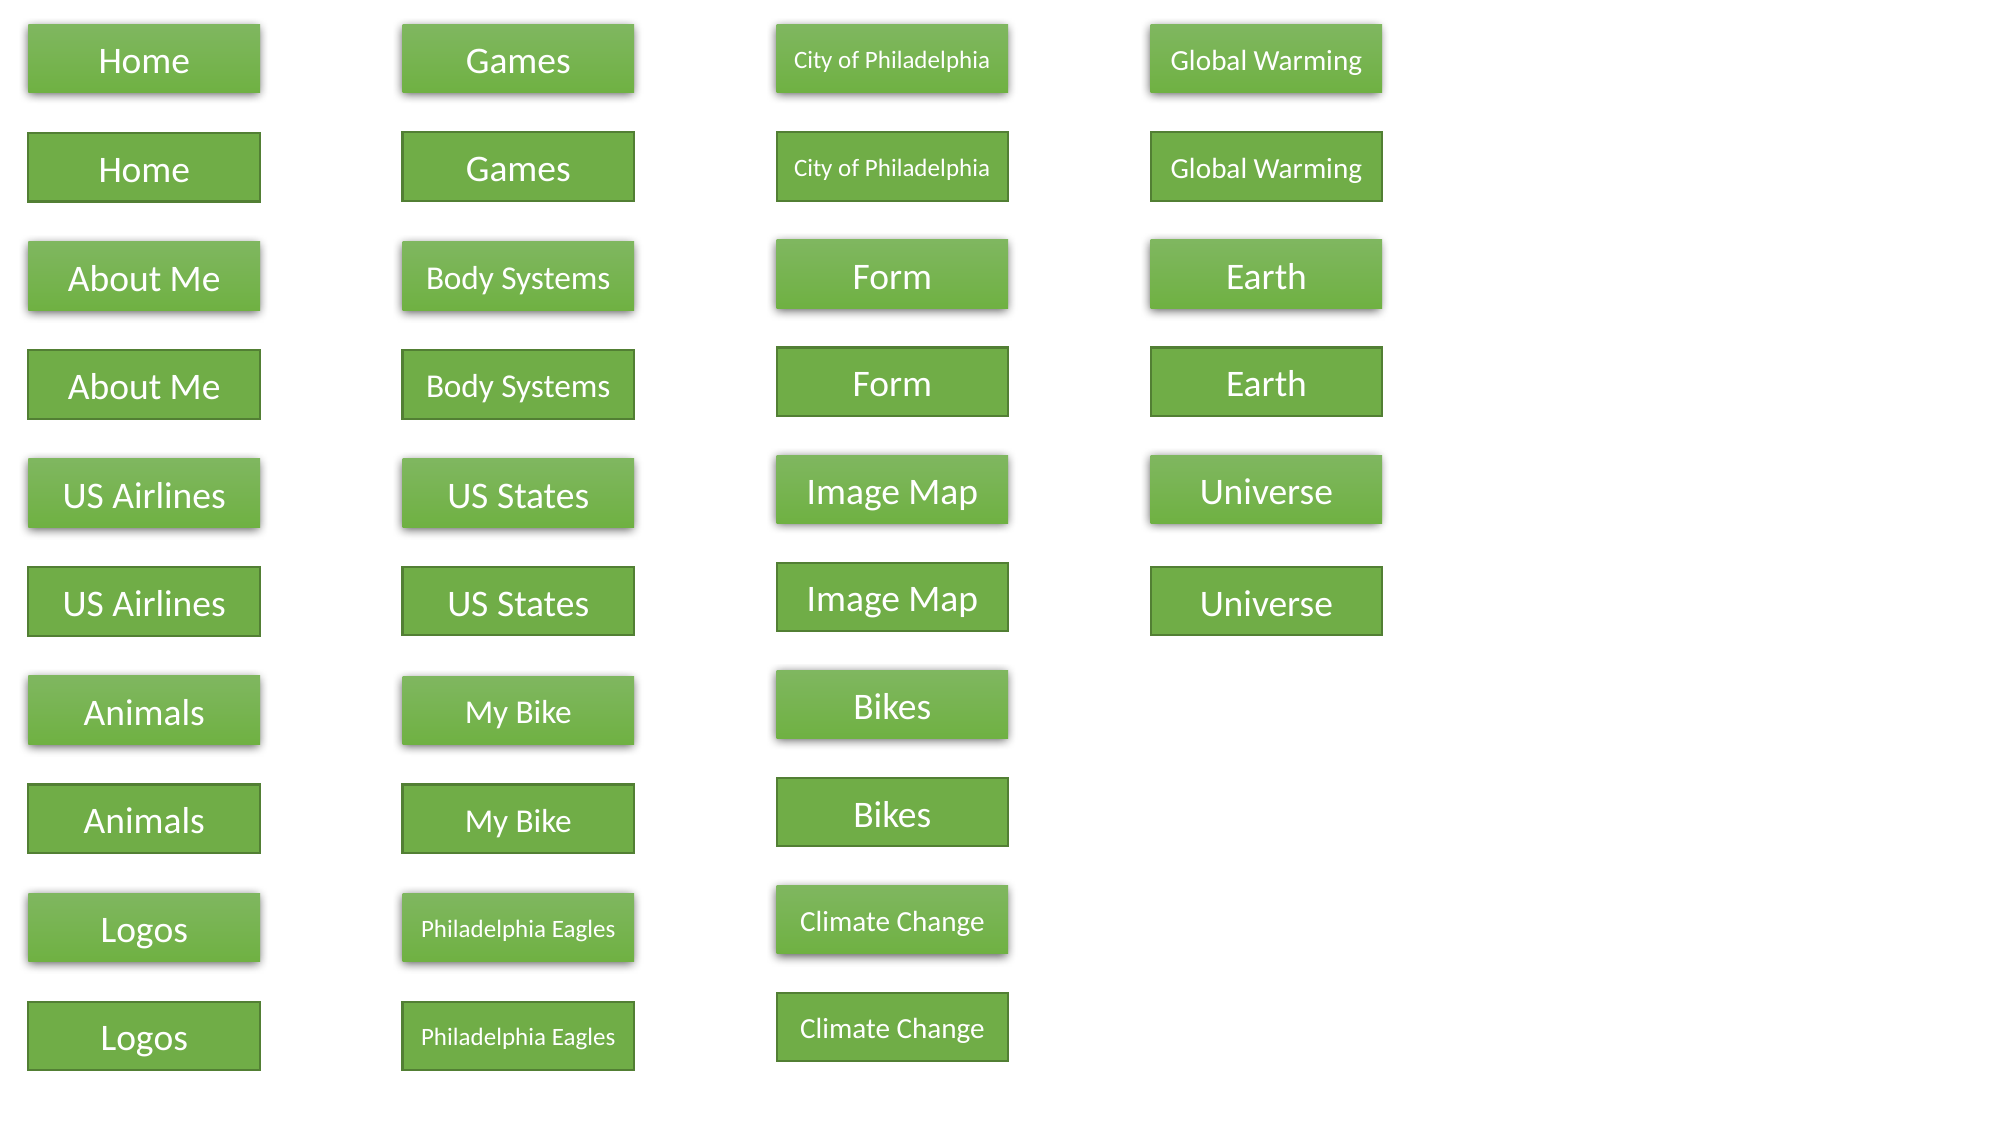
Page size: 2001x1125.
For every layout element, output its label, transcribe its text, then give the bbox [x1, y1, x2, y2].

text_box US States [401, 566, 635, 636]
text_box Earth [1150, 346, 1383, 417]
text_box Image Map [776, 562, 1009, 632]
text_box Form [776, 239, 1009, 309]
text_box City of Philadelphia [776, 24, 1009, 93]
text_box US Airlines [28, 458, 261, 528]
text_box Bikes [776, 777, 1009, 847]
text_box Animals [28, 675, 261, 745]
text_box Image Map [776, 455, 1009, 524]
text_box Games [402, 24, 635, 93]
text_box Animals [27, 783, 261, 854]
text_box About Me [28, 241, 261, 311]
text_box Games [401, 131, 635, 202]
text_box Universe [1150, 566, 1383, 636]
text_box Philadelphia Eagles [401, 1001, 635, 1071]
text_box US Airlines [27, 566, 261, 637]
text_box About Me [27, 349, 261, 420]
text_box My Bike [401, 783, 635, 854]
text_box Bikes [776, 670, 1009, 739]
text_box Universe [1150, 455, 1383, 524]
text_box Home [28, 24, 261, 93]
text_box Logos [27, 1001, 261, 1071]
text_box Home [27, 132, 261, 203]
text_box Climate Change [776, 992, 1009, 1062]
text_box Global Warming [1150, 131, 1383, 202]
text_box My Bike [402, 676, 635, 745]
text_box Climate Change [776, 885, 1009, 954]
text_box Global Warming [1150, 24, 1383, 93]
text_box US States [402, 458, 635, 528]
text_box Earth [1150, 239, 1383, 309]
text_box City of Philadelphia [776, 131, 1009, 202]
text_box Philadelphia Eagles [402, 893, 635, 962]
text_box Logos [28, 893, 261, 962]
text_box Body Systems [402, 241, 635, 311]
text_box Form [776, 346, 1009, 417]
text_box Body Systems [401, 349, 635, 420]
